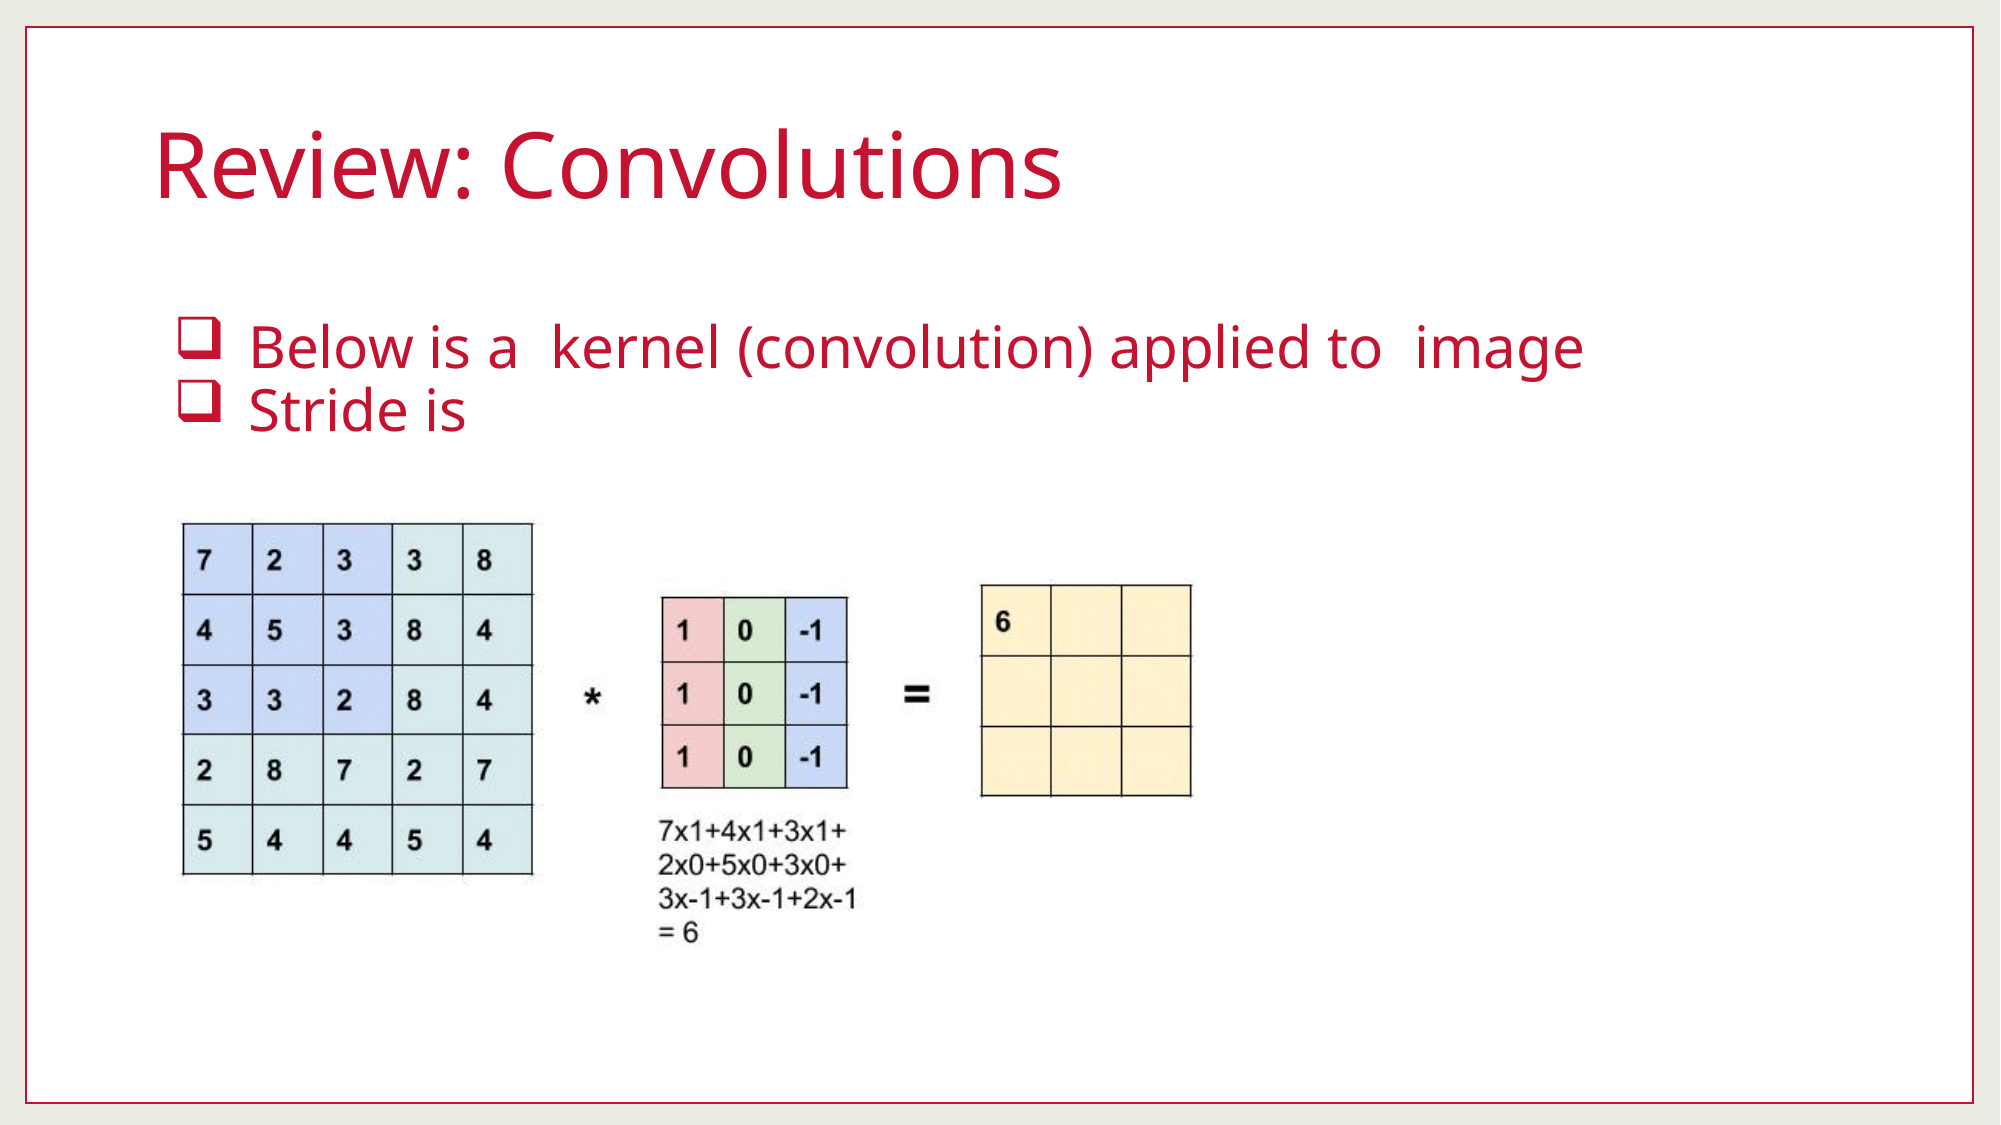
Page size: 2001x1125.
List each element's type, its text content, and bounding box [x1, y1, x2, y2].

picture [174, 517, 1196, 952]
title Review: Convolutions [137, 59, 1863, 278]
